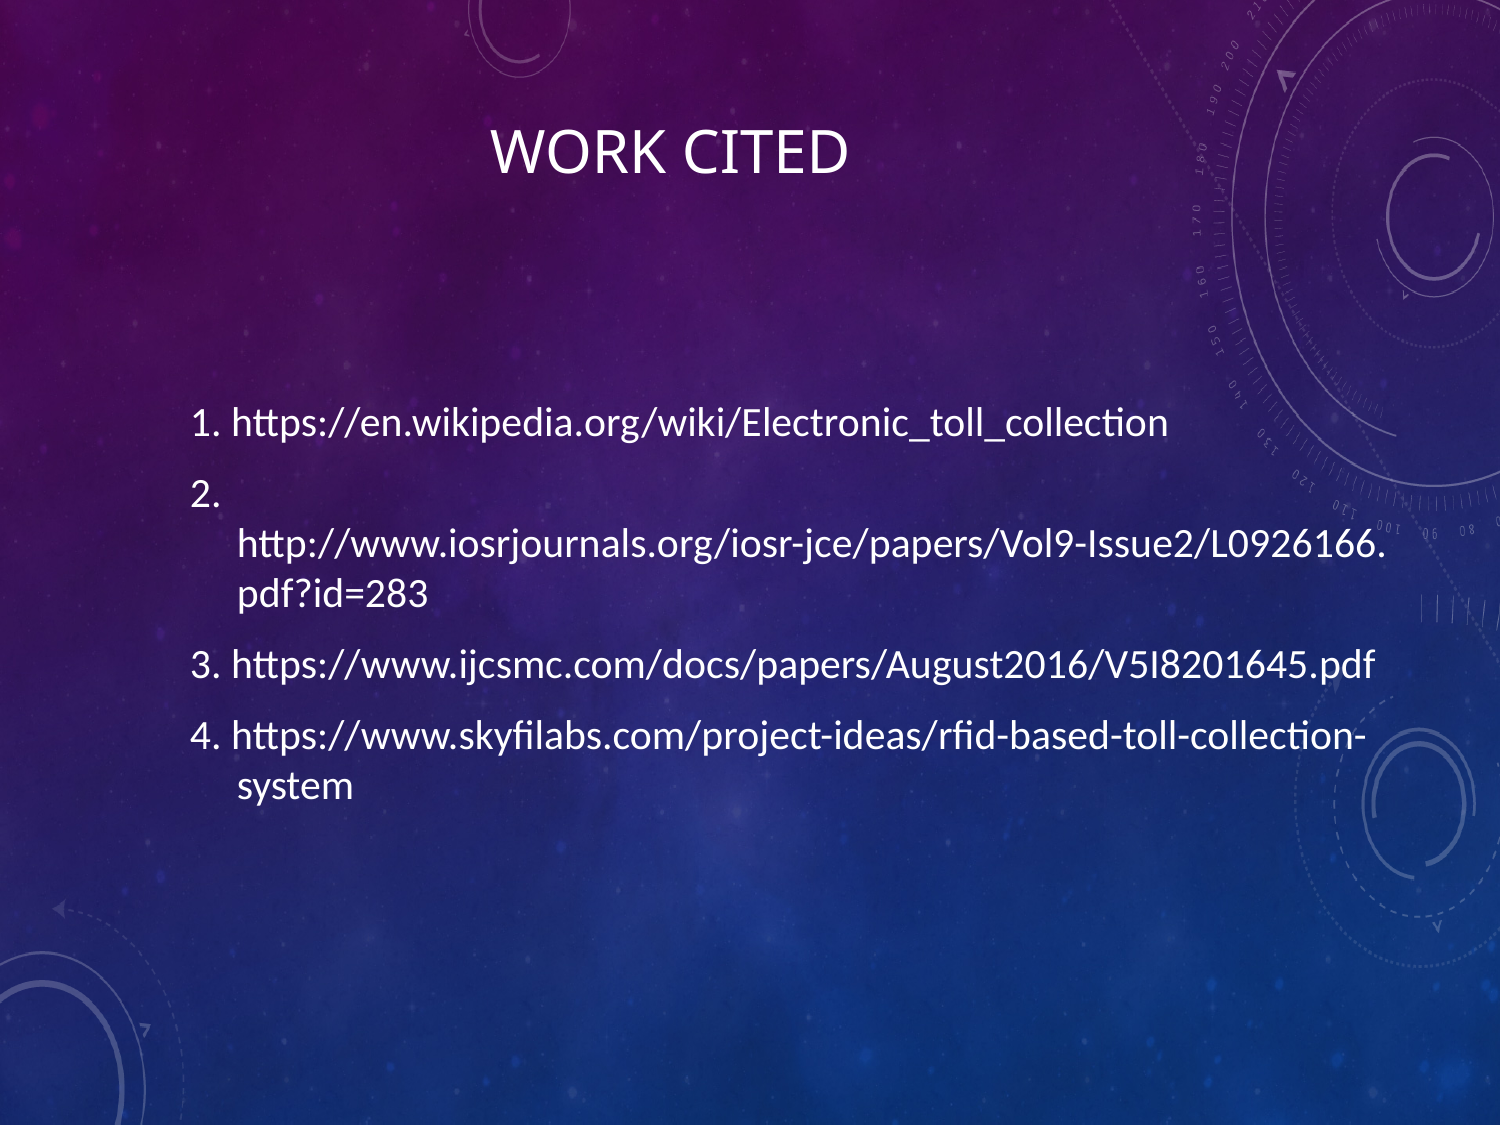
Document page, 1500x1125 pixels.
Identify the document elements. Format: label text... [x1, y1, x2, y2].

list 1. https://en.wikipedia.org/wiki/Electronic_toll_collection 2. http://www.iosrjournals.org/iosr-jce/papers/Vol9-Issue2/L0926166.pdf?id=283 3. https://www.ijcsmc.com/docs/papers/August2016/V5I8201645.pdf 4. https://www.skyfilabs.com/project-ideas/rfid-based-toll-collection-system [174, 337, 1422, 937]
picture [0, 0, 1500, 1125]
title Work cited [474, 75, 888, 225]
